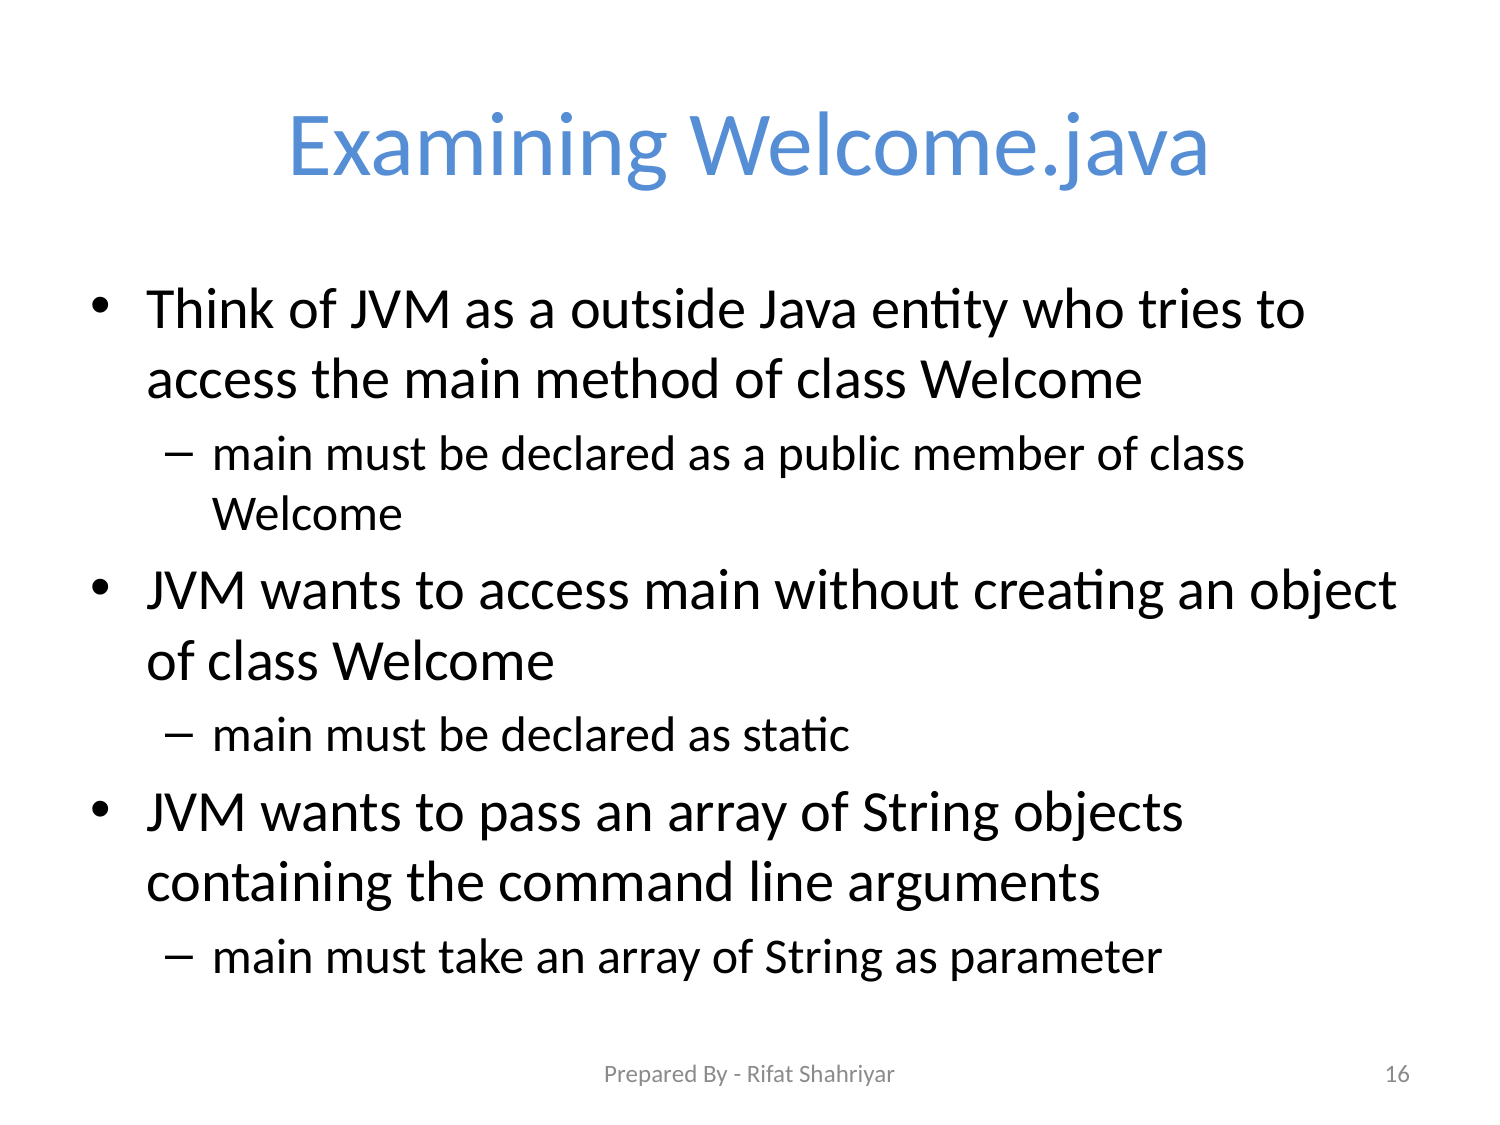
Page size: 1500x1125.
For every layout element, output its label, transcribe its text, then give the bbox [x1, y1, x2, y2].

footer Prepared By - Rifat Shahriyar [512, 1042, 988, 1103]
title Examining Welcome.java [75, 45, 1425, 233]
slide_number 16 [1074, 1042, 1425, 1103]
list Think of JVM as a outside Java entity who tries to access the main method of class Welcome main must be declared as a public member of class Welcome JVM wants to access main without creating an object of class Welcome main must be declared as static JVM wants to pass an array of String objects containing the command line arguments main must take an array of String as parameter [75, 262, 1425, 1005]
